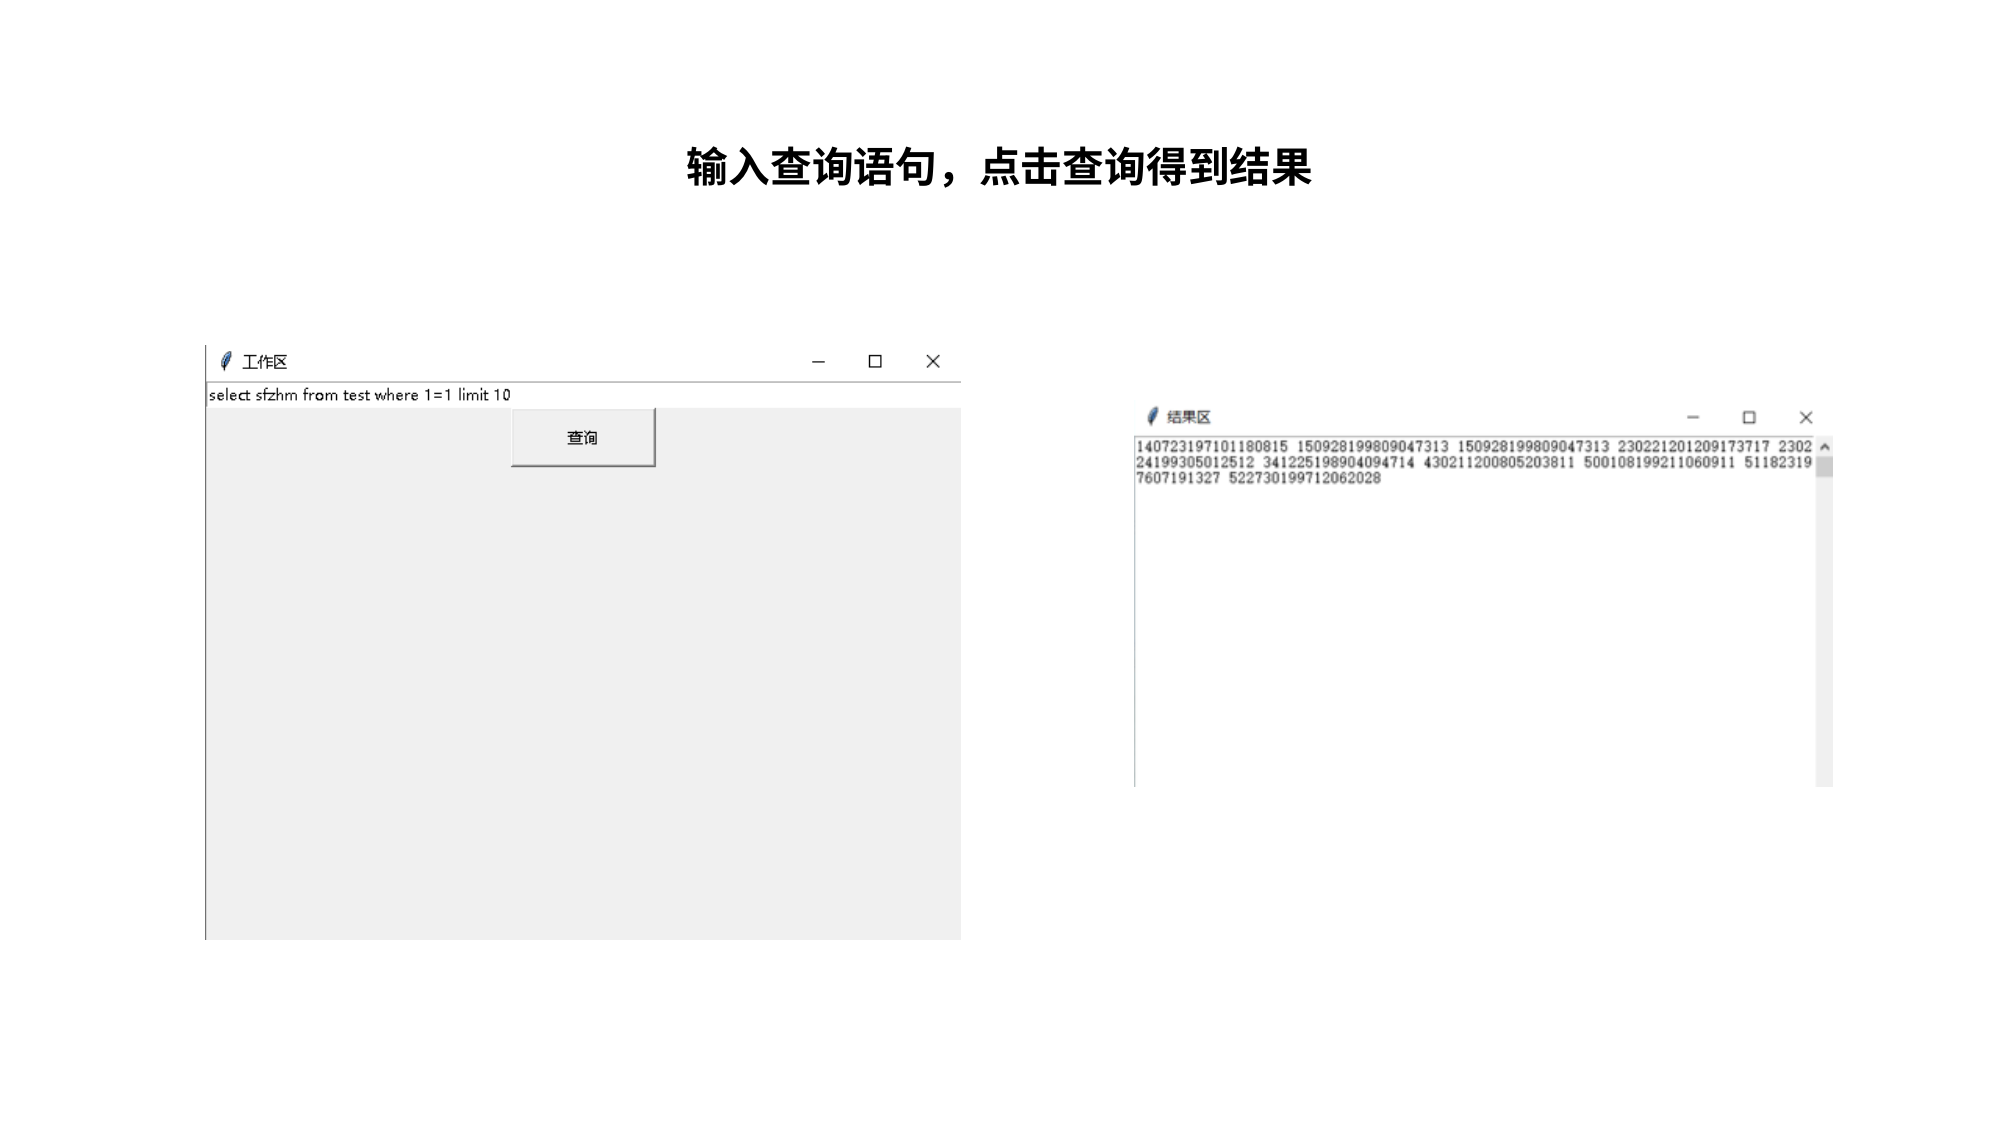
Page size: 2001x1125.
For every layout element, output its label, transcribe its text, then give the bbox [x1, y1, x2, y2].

picture [205, 345, 961, 940]
title 输入查询语句，点击查询得到结果 [137, 59, 1863, 278]
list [1134, 400, 1833, 787]
